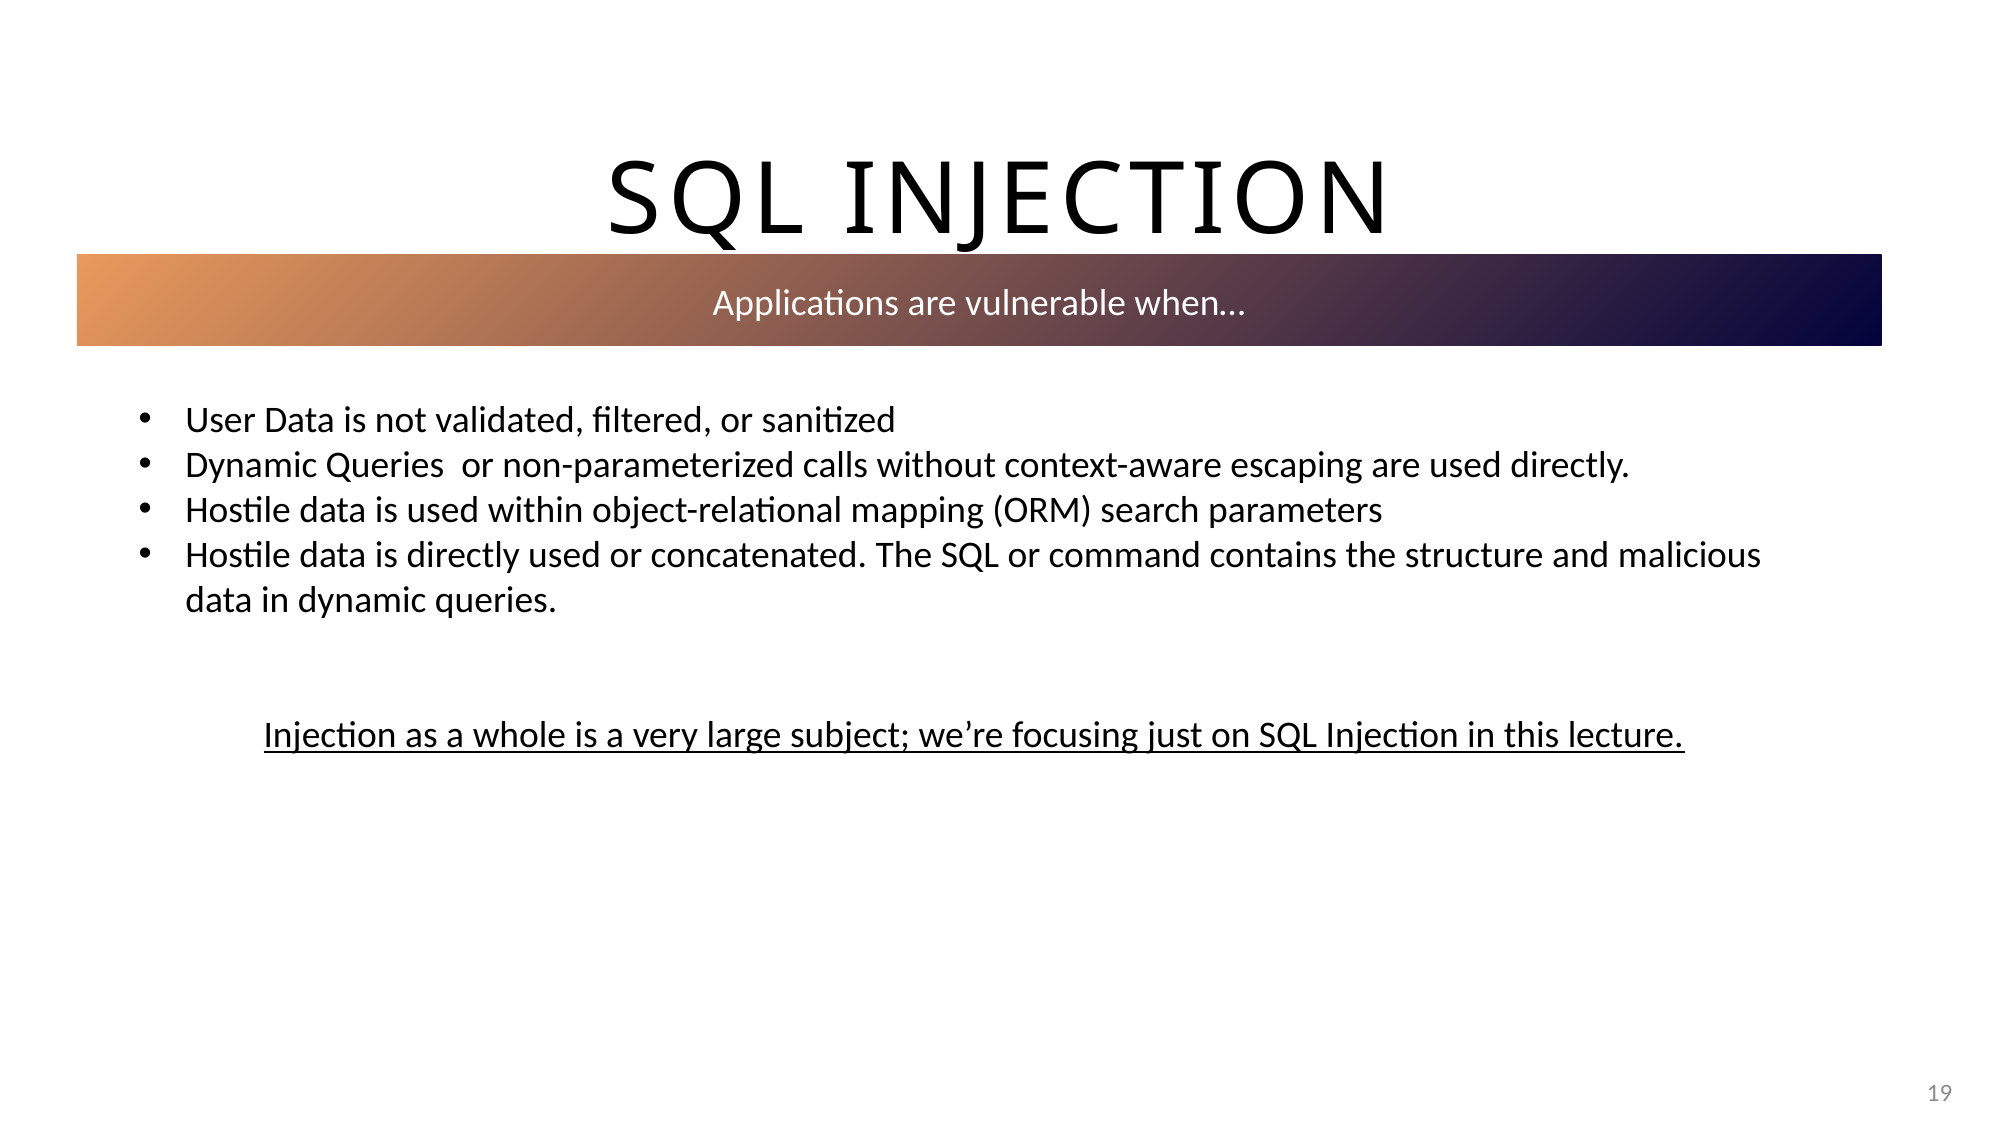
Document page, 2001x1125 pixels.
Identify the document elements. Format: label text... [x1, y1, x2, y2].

text_box Applications are vulnerable when… [76, 253, 1883, 347]
title SQL Injection [97, 125, 1903, 262]
slide_number 19 [1894, 1061, 1968, 1121]
text_box User Data is not validated, filtered, or sanitized Dynamic Queries or non-parameterized calls without context-aware escaping are used directly. Hostile data is used within object-relational mapping (ORM) search parameters Hostile data is directly used or concatenated. The SQL or command contains the structure and malicious data in dynamic queries. Injection as a whole is a very large subject; we’re focusing just on SQL Injection in this lecture. [123, 388, 1826, 763]
